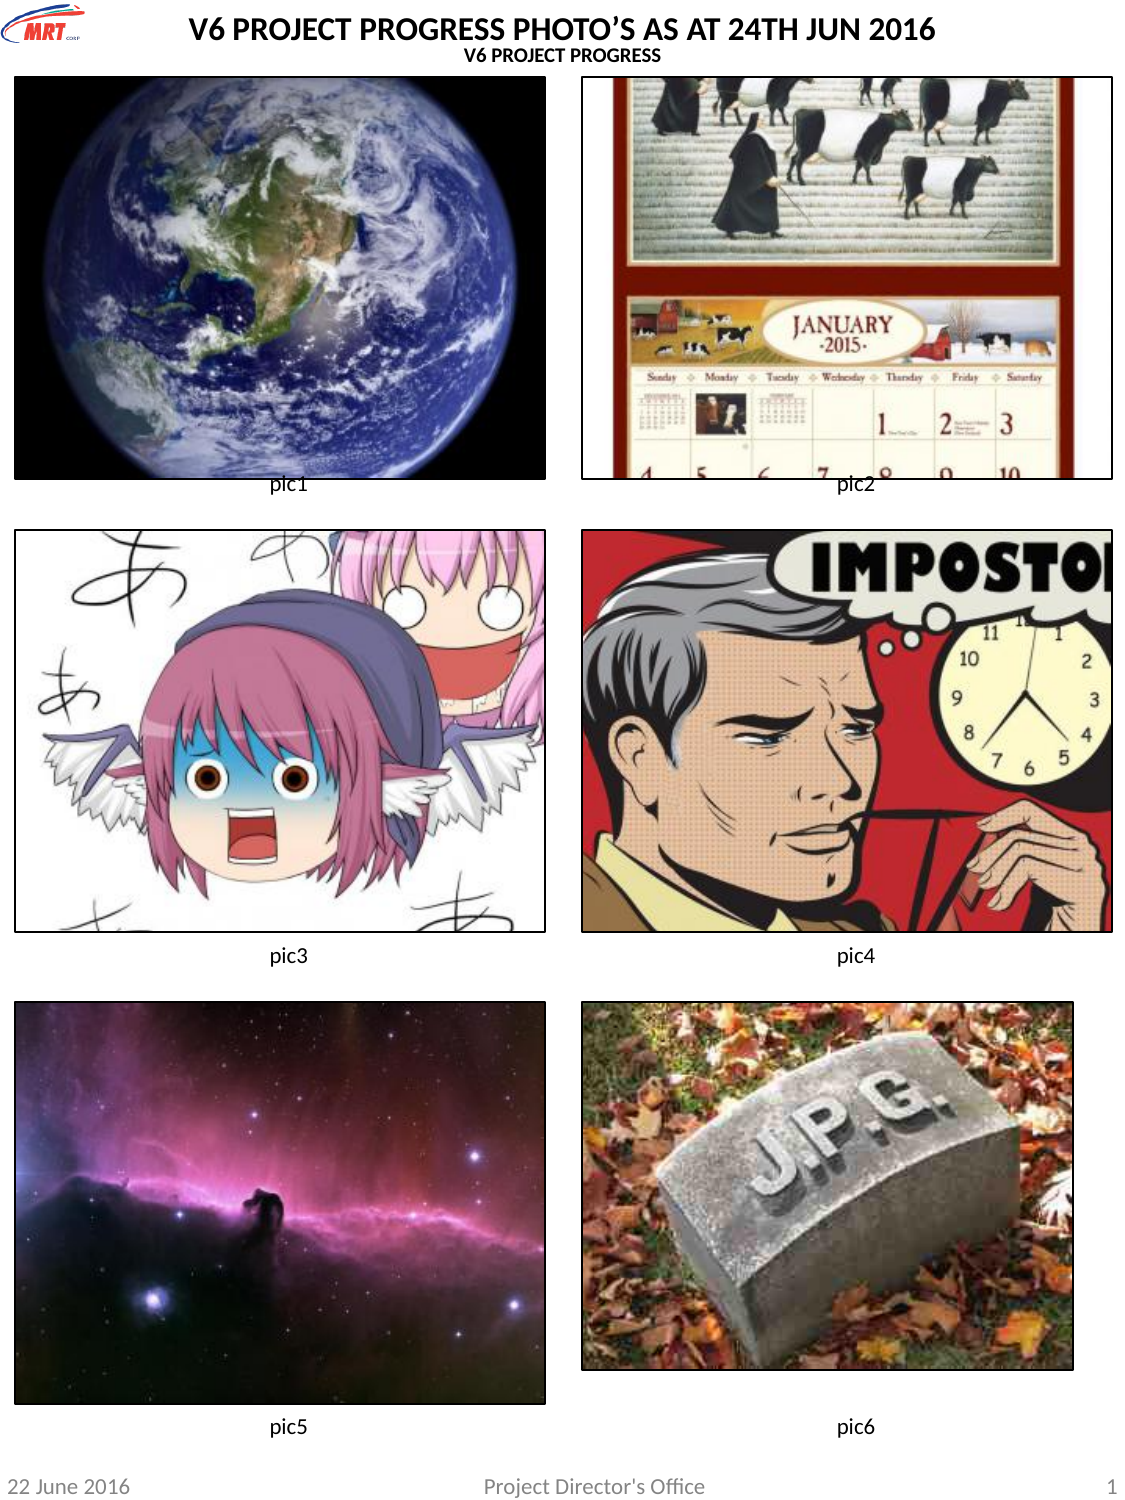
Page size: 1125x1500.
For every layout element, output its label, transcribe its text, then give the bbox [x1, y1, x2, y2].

text_box pic3 [15, 932, 563, 976]
picture [582, 1002, 1073, 1369]
text_box pic5 [15, 1404, 563, 1448]
picture [15, 1002, 544, 1404]
picture [15, 77, 544, 479]
text_box pic6 [582, 1404, 1125, 1448]
text_box pic4 [582, 932, 1125, 976]
picture [582, 530, 1112, 932]
text_box pic2 [582, 460, 1125, 504]
picture [0, 0, 85, 51]
text_box 1 [1054, 1464, 1125, 1500]
text_box 22 June 2016 [0, 1464, 305, 1500]
text_box V6 PROJECT PROGRESS [15, 34, 1110, 75]
text_box Project Director's Office [468, 1464, 782, 1500]
text_box V6 PROJECT PROGRESS PHOTO’S AS AT 24TH JUN 2016 [85, 0, 1110, 34]
picture [582, 77, 1112, 479]
text_box pic1 [15, 460, 563, 504]
picture [15, 530, 544, 932]
